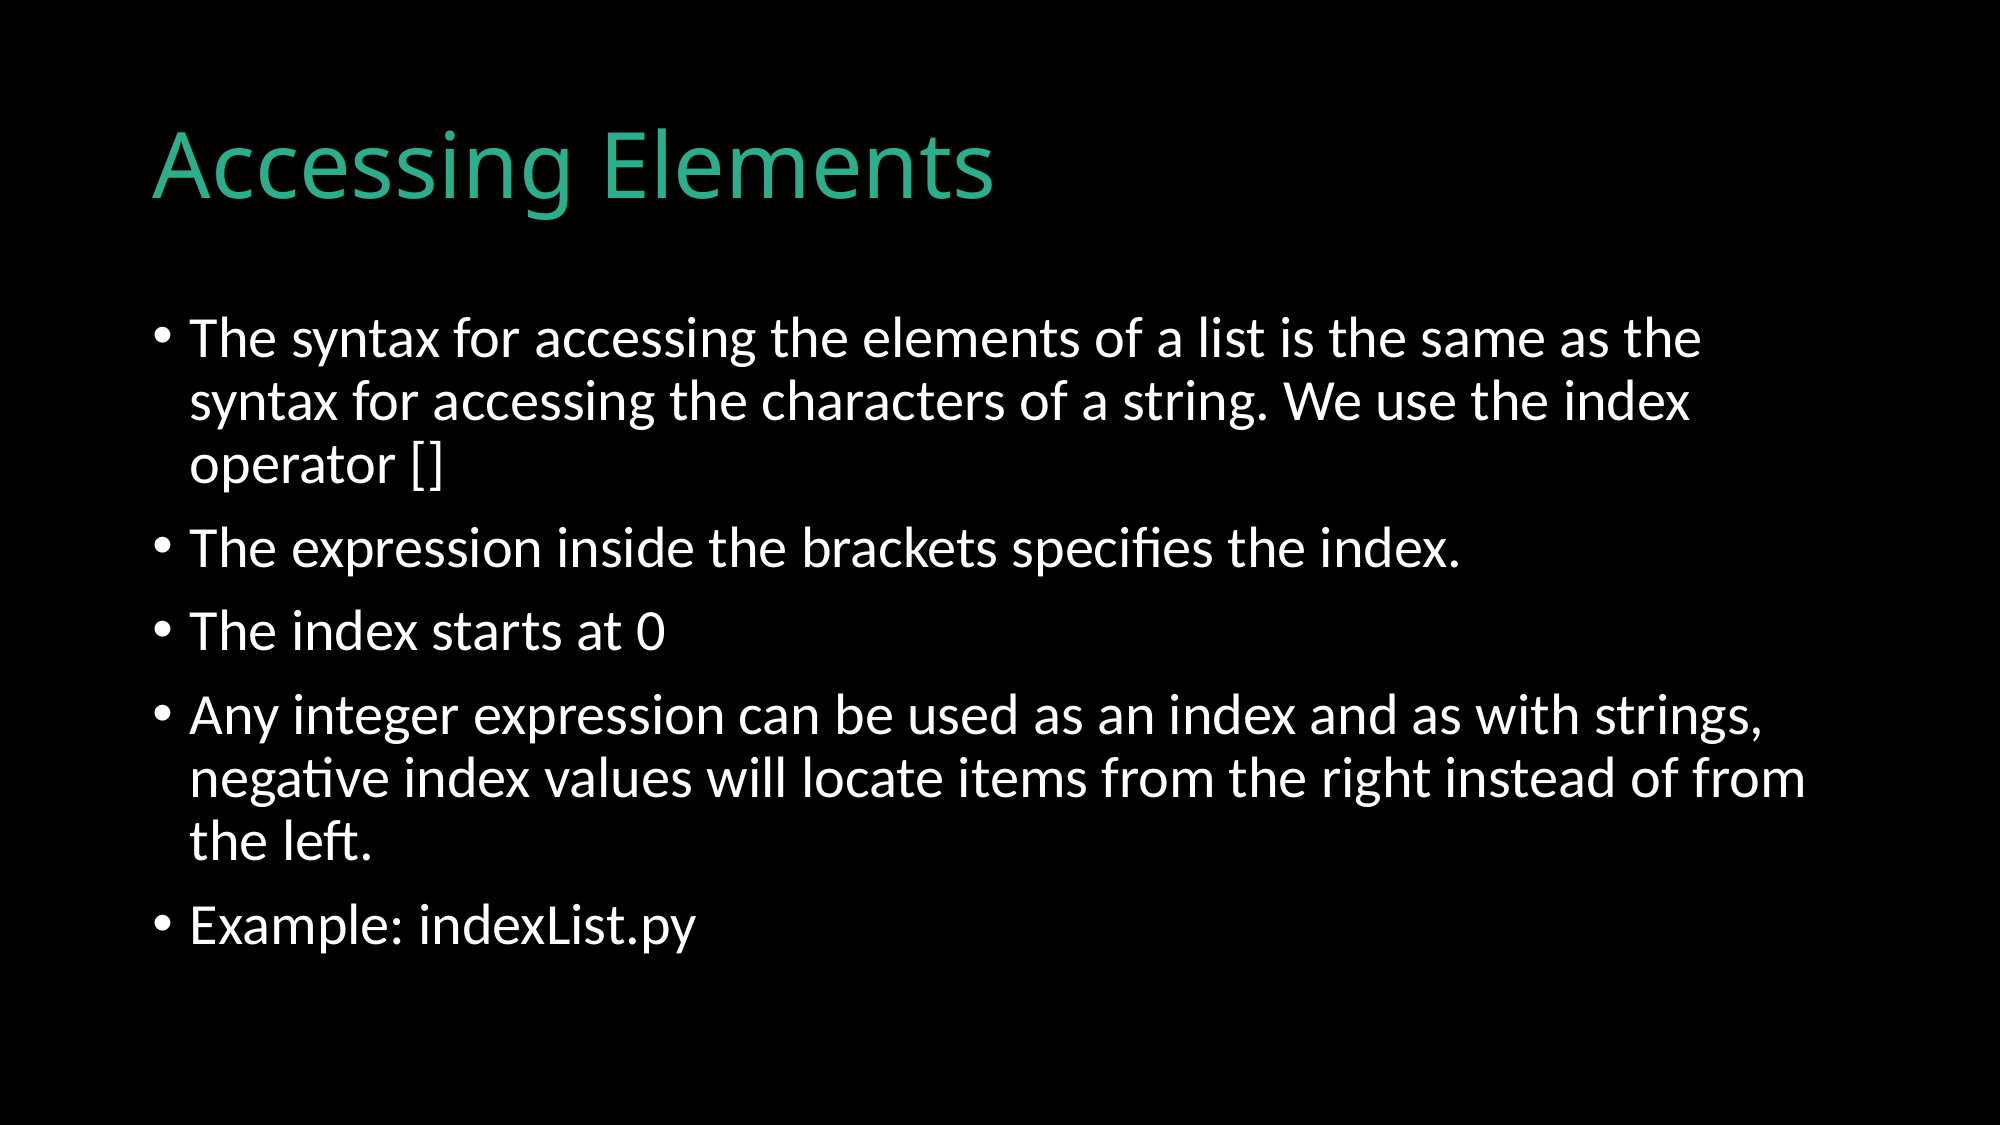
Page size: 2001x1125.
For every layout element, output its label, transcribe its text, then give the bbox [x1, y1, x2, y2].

title Accessing Elements [137, 59, 1863, 278]
list The syntax for accessing the elements of a list is the same as the syntax for accessing the characters of a string. We use the index operator [] The expression inside the brackets specifies the index. The index starts at 0 Any integer expression can be used as an index and as with strings, negative index values will locate items from the right instead of from the left. Example: indexList.py [137, 299, 1863, 1014]
